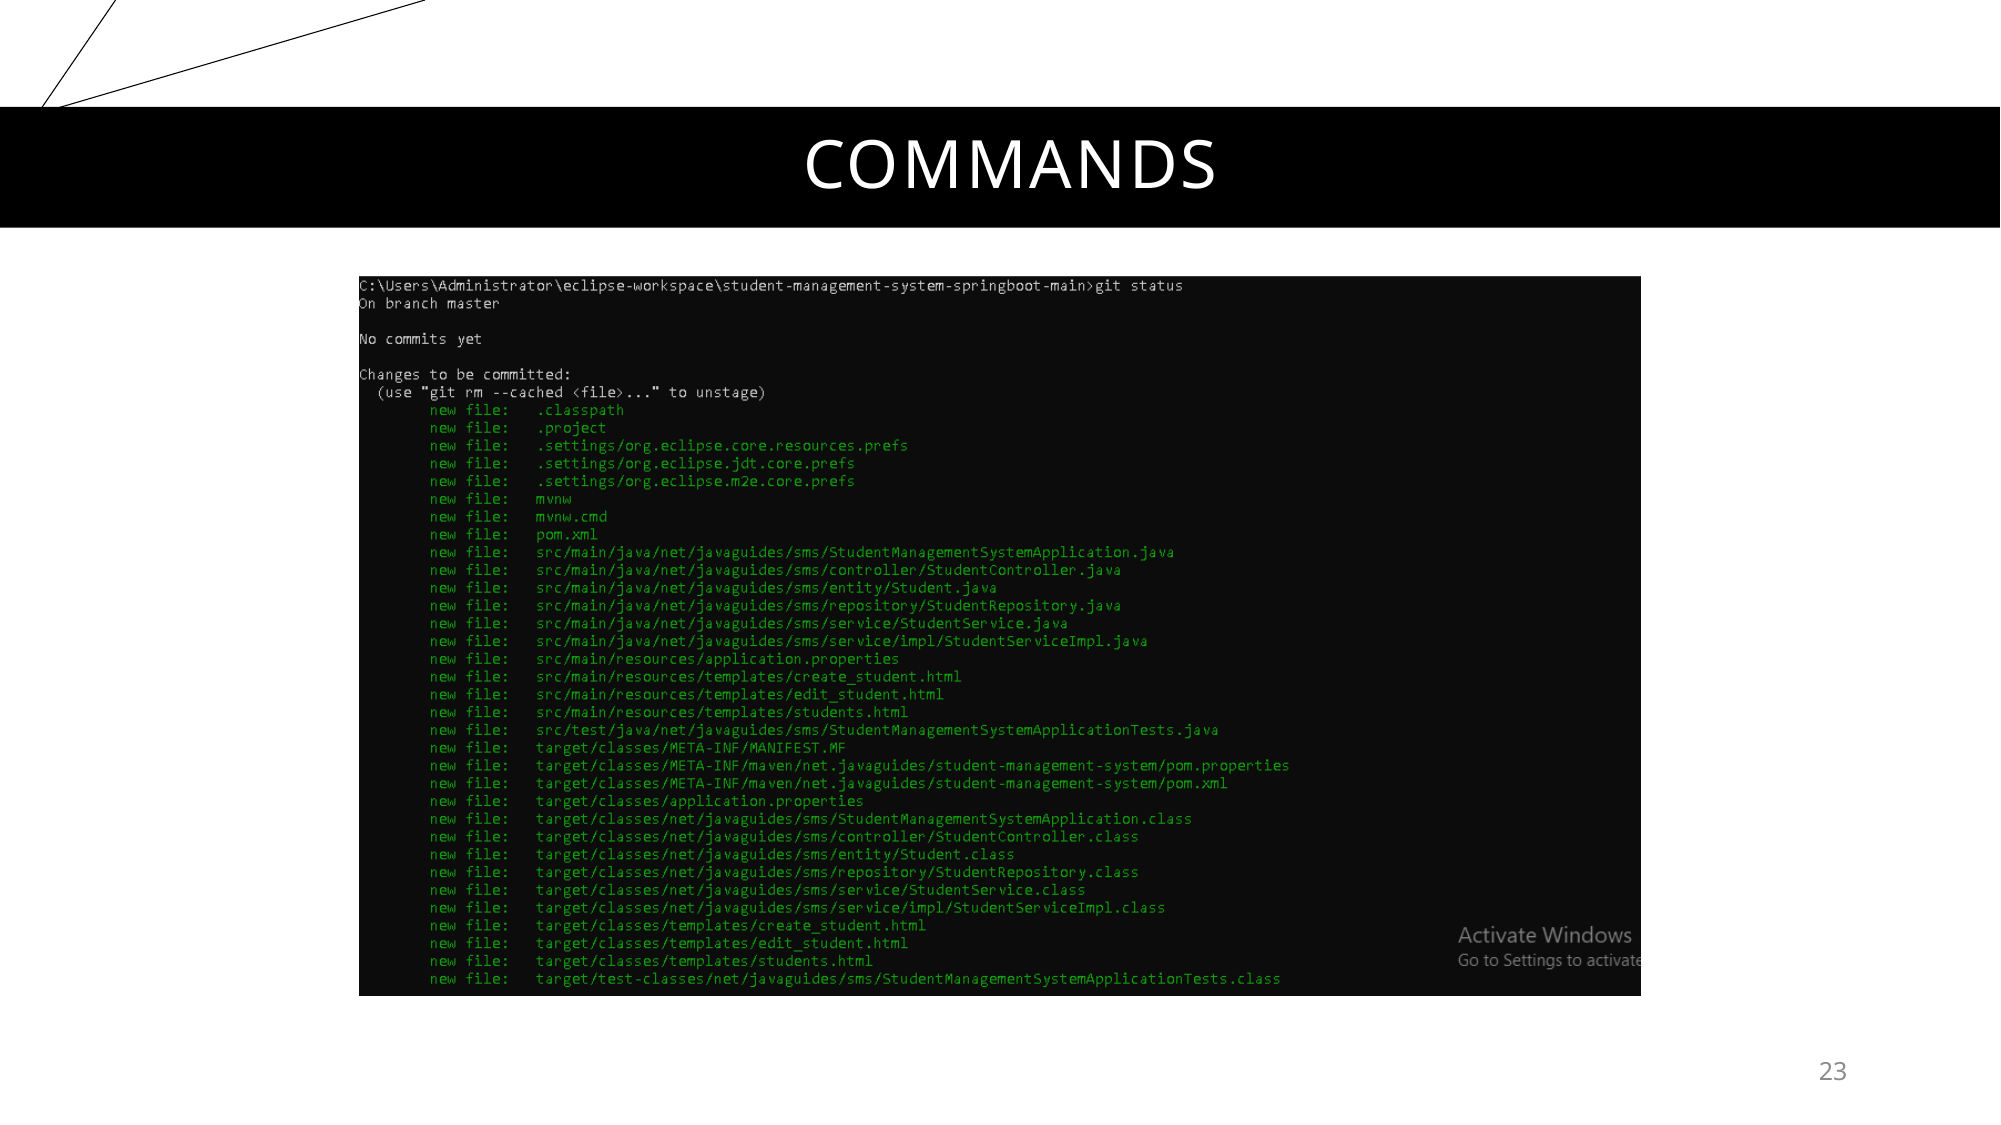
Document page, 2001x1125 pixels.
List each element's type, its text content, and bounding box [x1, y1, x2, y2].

text_box [0, 106, 2000, 229]
title COMMANDS [91, 105, 1931, 228]
picture [359, 274, 1641, 996]
slide_number 23 [1412, 1042, 1863, 1103]
